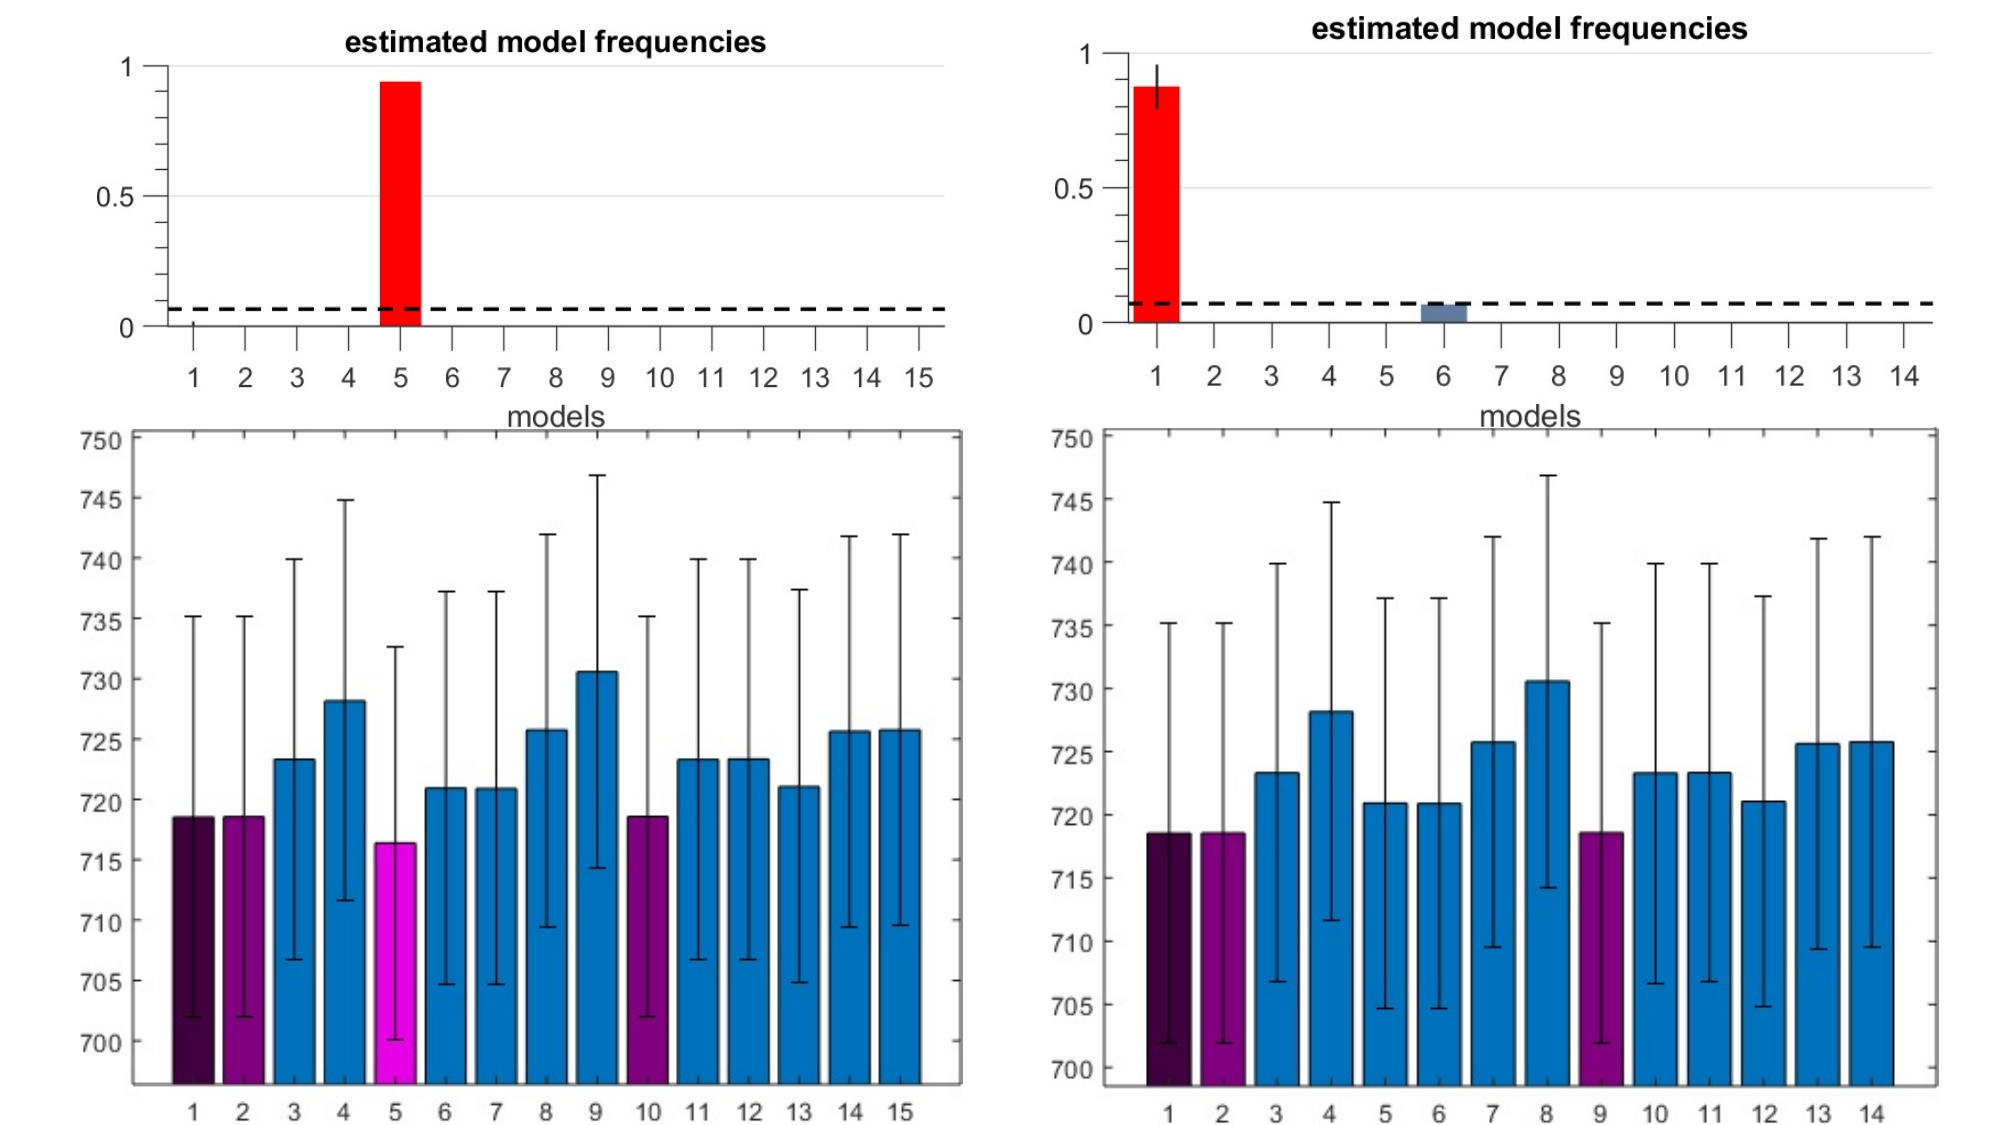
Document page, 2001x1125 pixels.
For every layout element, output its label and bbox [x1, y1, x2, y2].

picture [1050, 15, 1939, 1125]
picture [97, 29, 946, 428]
picture [80, 429, 963, 1124]
